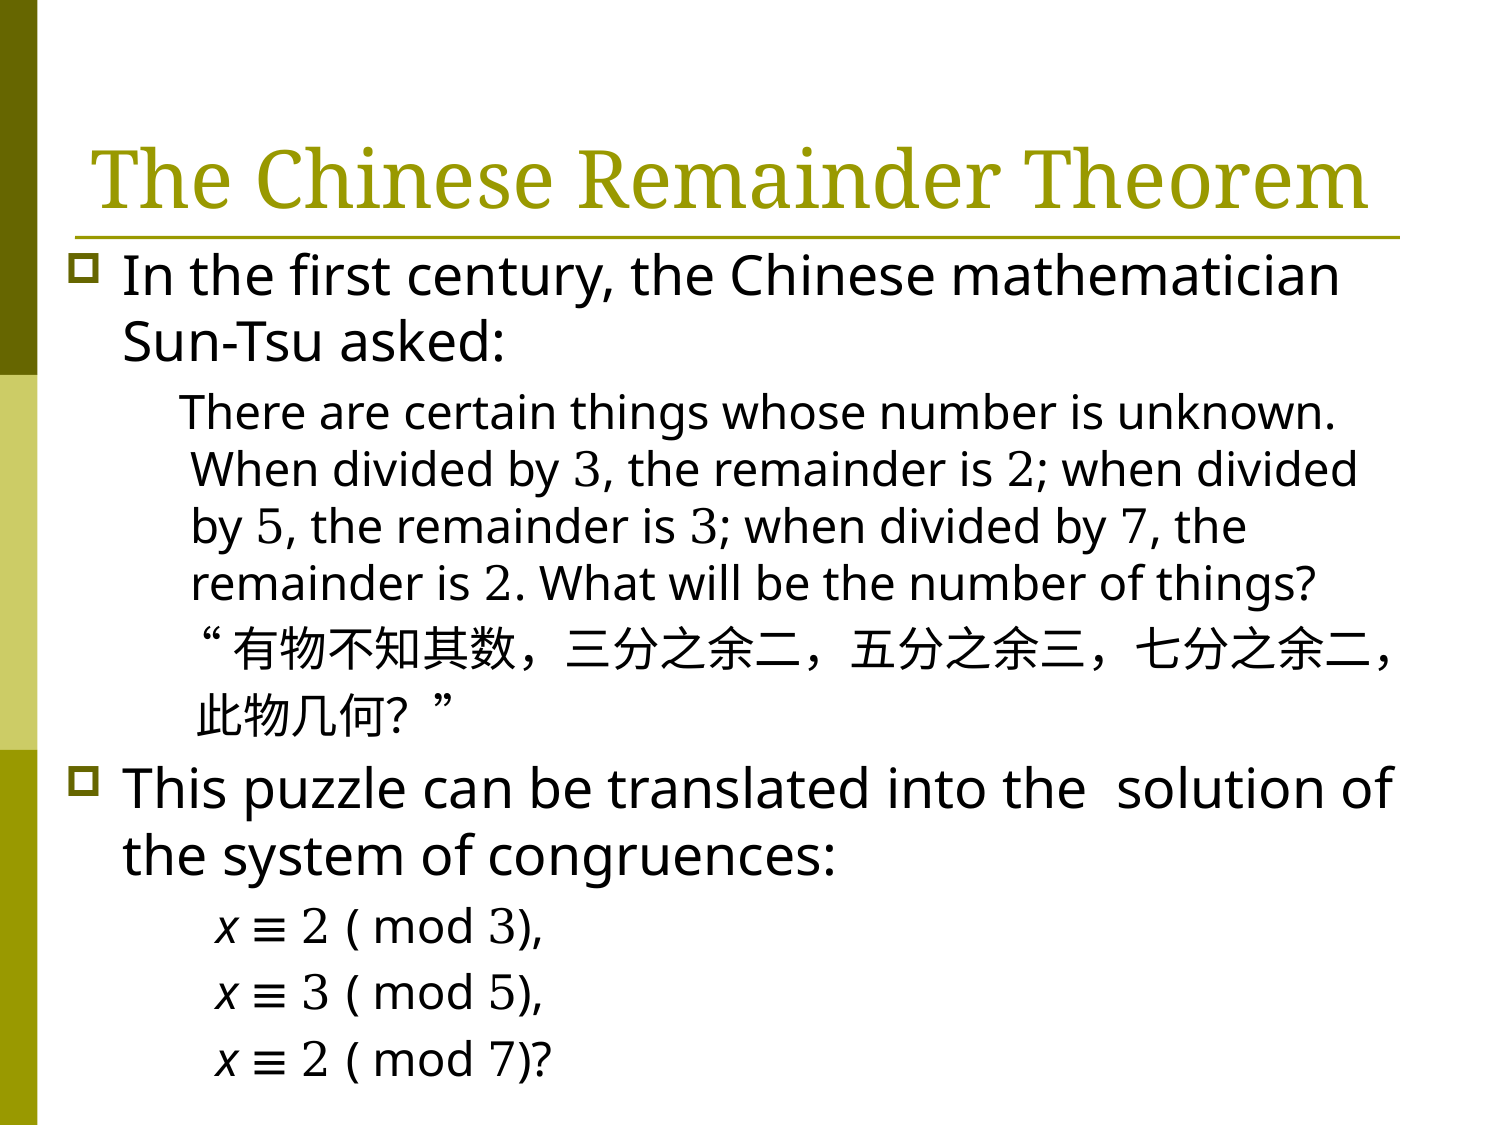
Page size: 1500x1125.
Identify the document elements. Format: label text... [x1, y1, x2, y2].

title The Chinese Remainder Theorem [75, 45, 1425, 232]
list In the first century, the Chinese mathematician Sun-Tsu asked: There are certain things whose number is unknown. When divided by 3, the remainder is 2; when divided by 5, the remainder is 3; when divided by 7, the remainder is 2. What will be the number of things? “有物不知其数，三分之余二，五分之余三，七分之余二， 此物几何？” This puzzle can be translated into the solution of the system of congruences: x ≡ 2 ( mod 3), x ≡ 3 ( mod 5), x ≡ 2 ( mod 7)? [50, 232, 1438, 1113]
